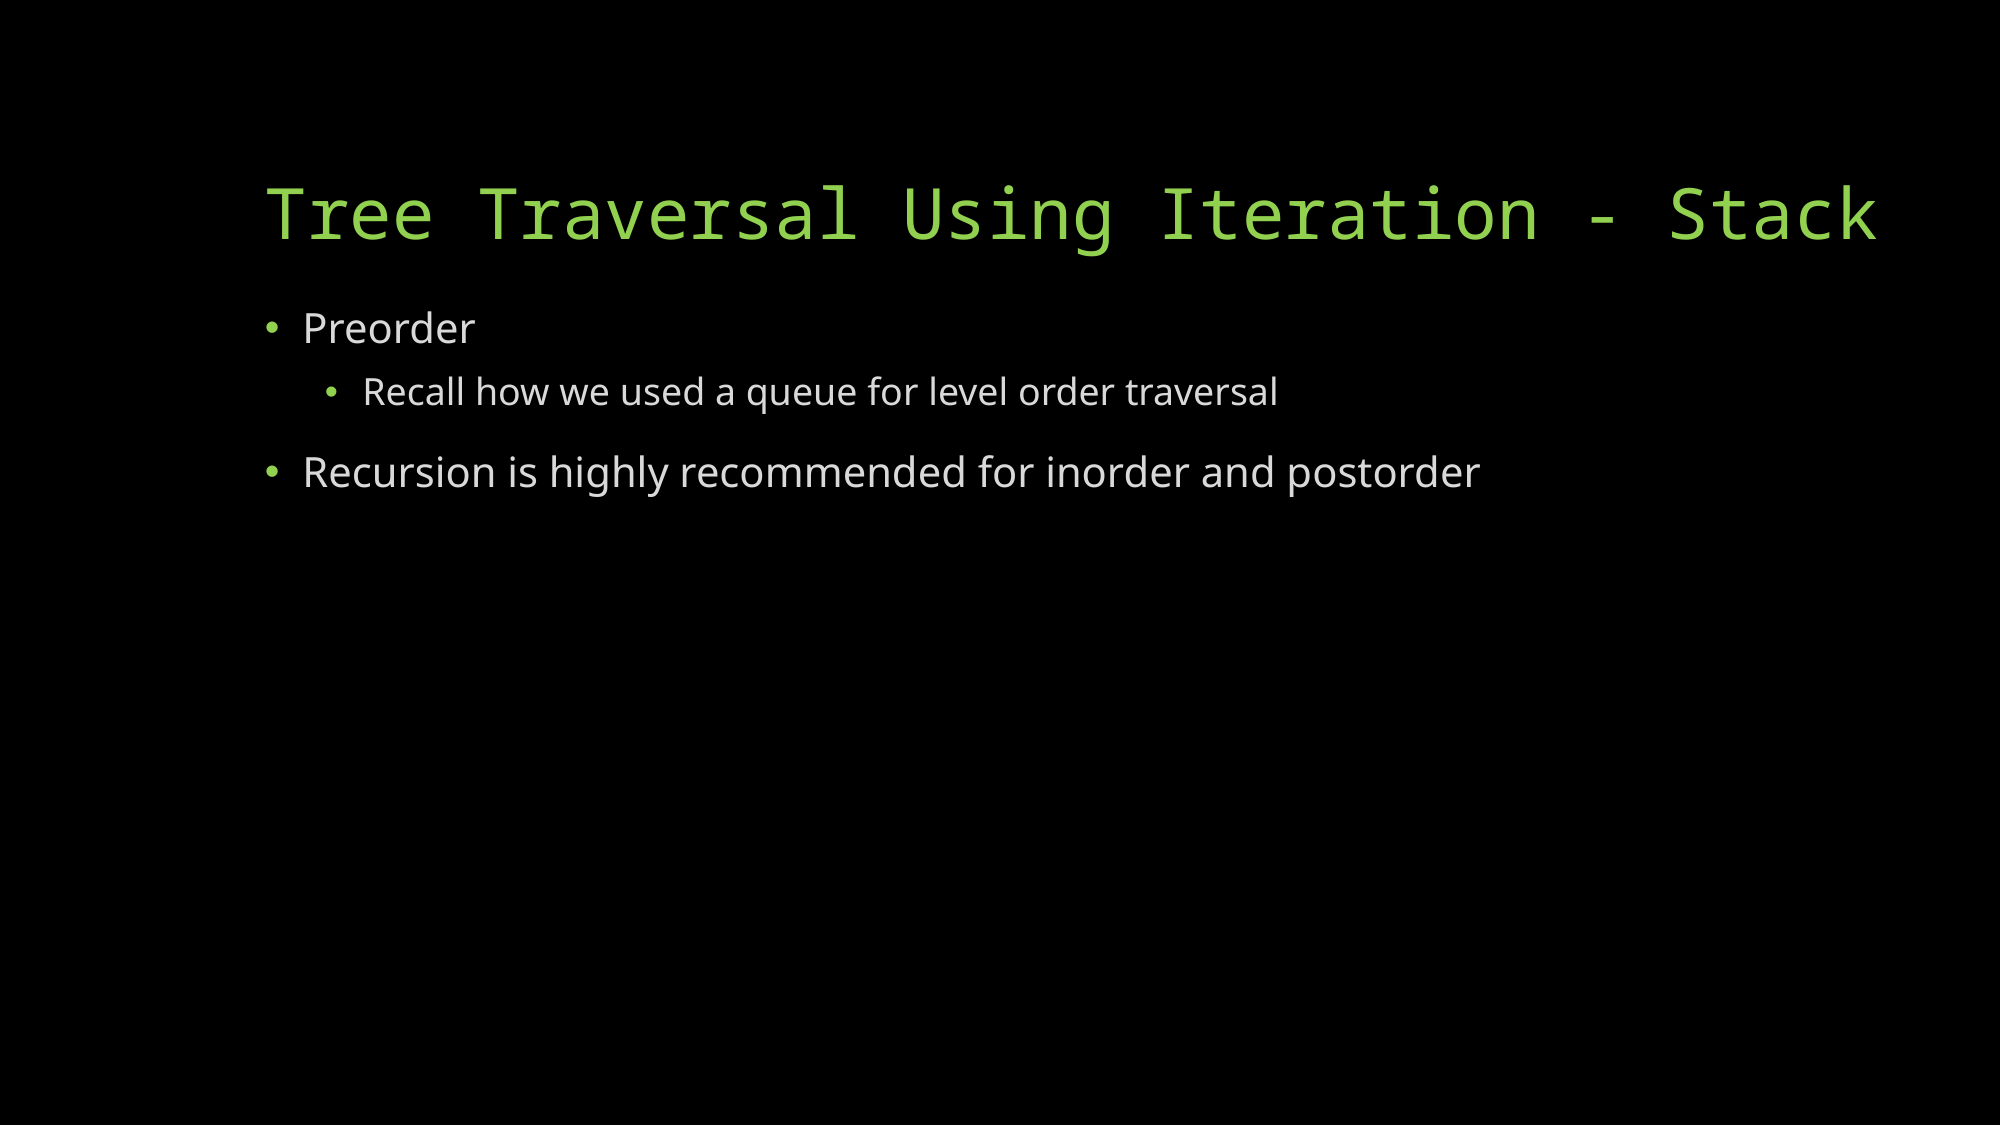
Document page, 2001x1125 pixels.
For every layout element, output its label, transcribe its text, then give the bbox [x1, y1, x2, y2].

list Preorder Recall how we used a queue for level order traversal Recursion is highly recommended for inorder and postorder [249, 299, 1750, 1000]
title Tree Traversal Using Iteration - Stack [249, 75, 1950, 263]
